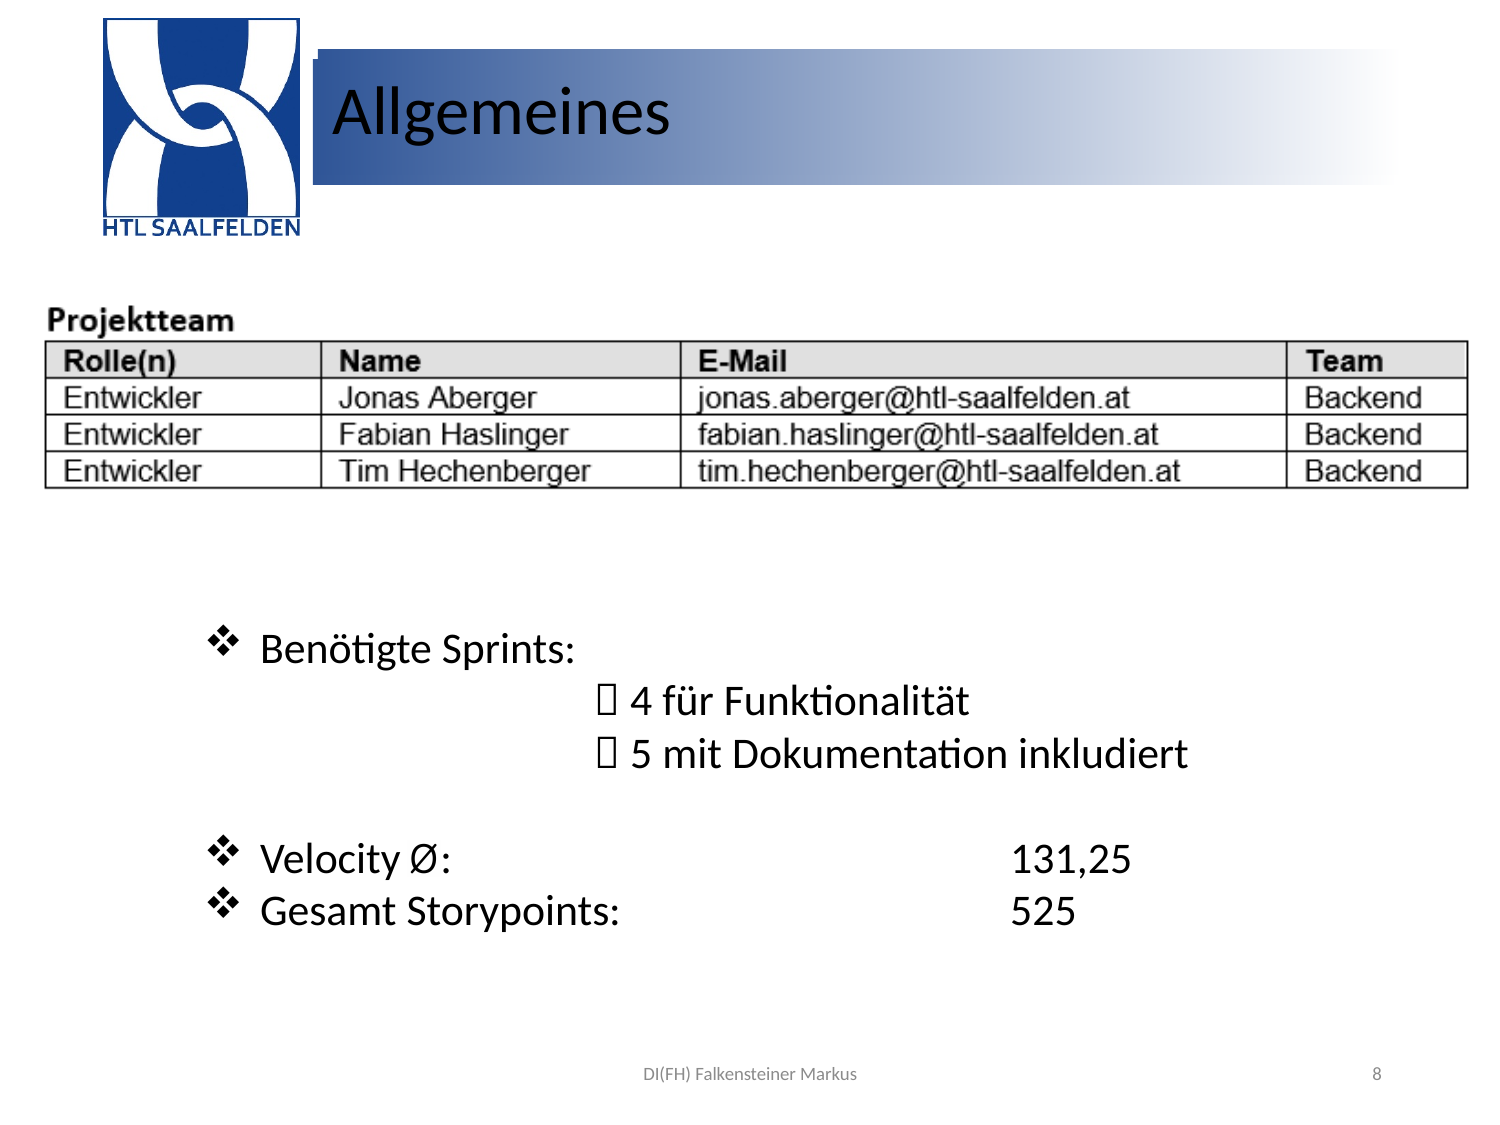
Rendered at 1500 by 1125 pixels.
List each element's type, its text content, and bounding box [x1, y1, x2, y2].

slide_number 8 [1059, 1042, 1397, 1103]
picture [103, 18, 300, 236]
footer DI(FH) Falkensteiner Markus [496, 1042, 1004, 1103]
title Allgemeines [317, 49, 1402, 175]
picture [25, 284, 1500, 513]
picture [407, 840, 441, 877]
text_box Benötigte Sprints:  4 für Funktionalität  5 mit Dokumentation inkludiert Velocity : 131,25 Gesamt Storypoints: 525 [189, 612, 1365, 942]
